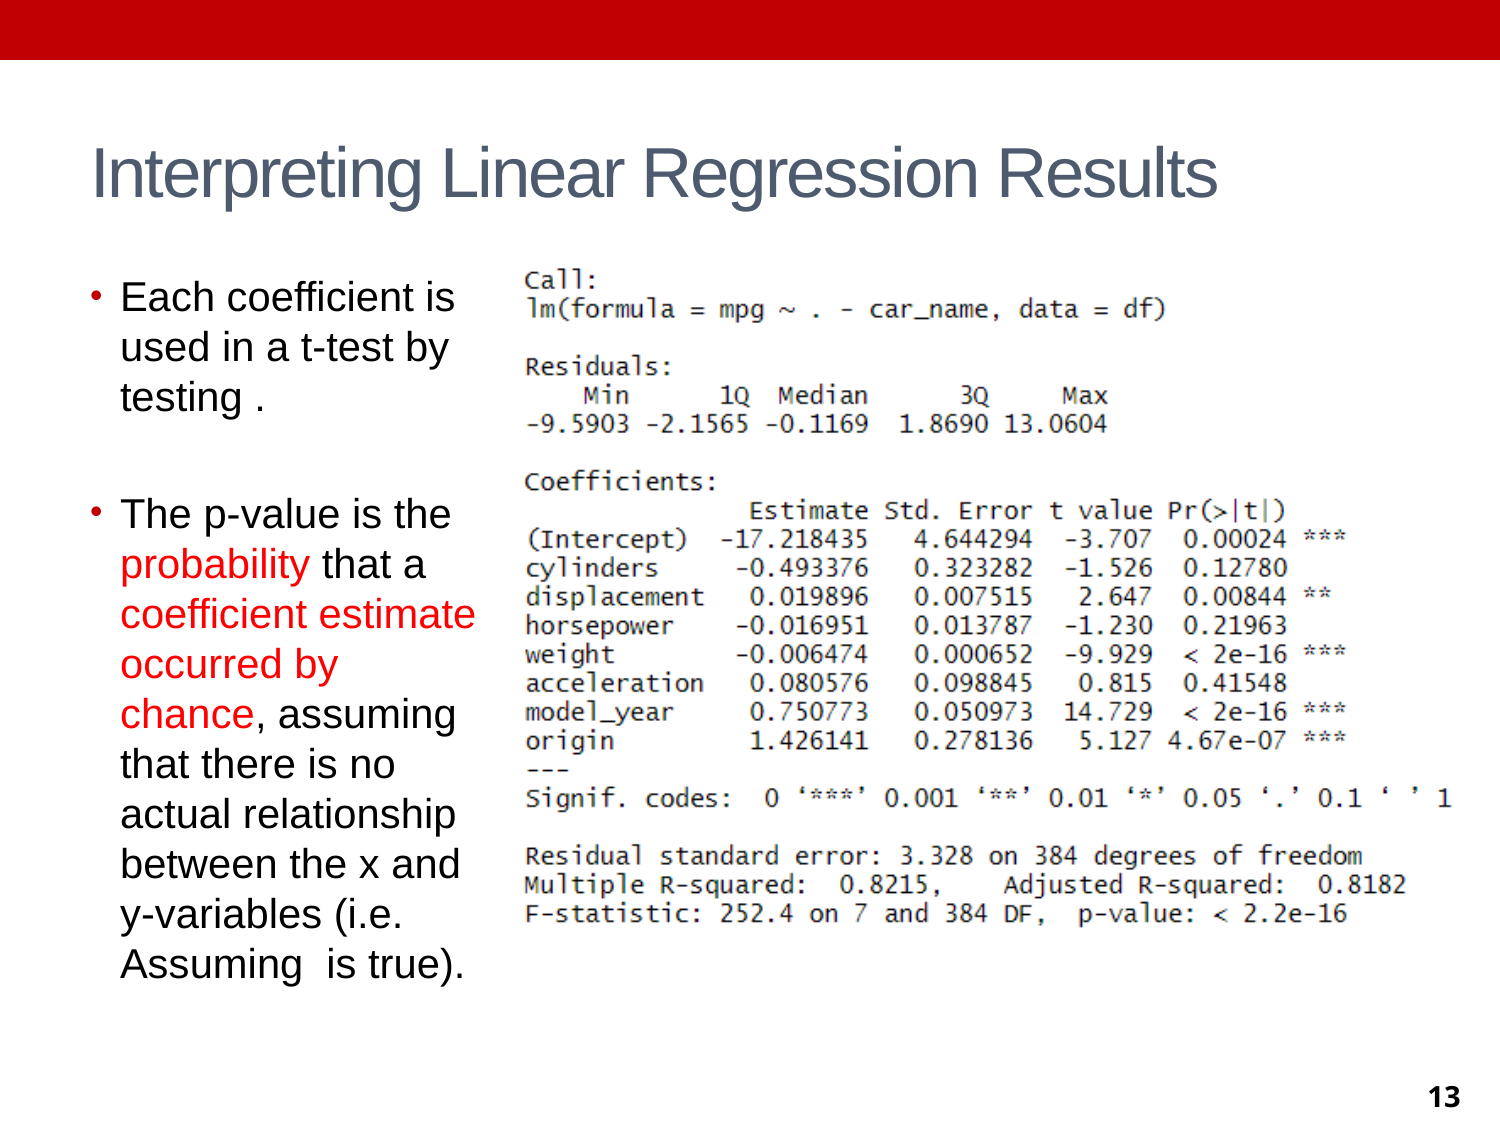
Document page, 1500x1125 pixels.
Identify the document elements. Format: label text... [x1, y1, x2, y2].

picture [509, 262, 1482, 936]
slide_number 13 [1412, 1071, 1500, 1125]
title Interpreting Linear Regression Results [75, 87, 1425, 250]
